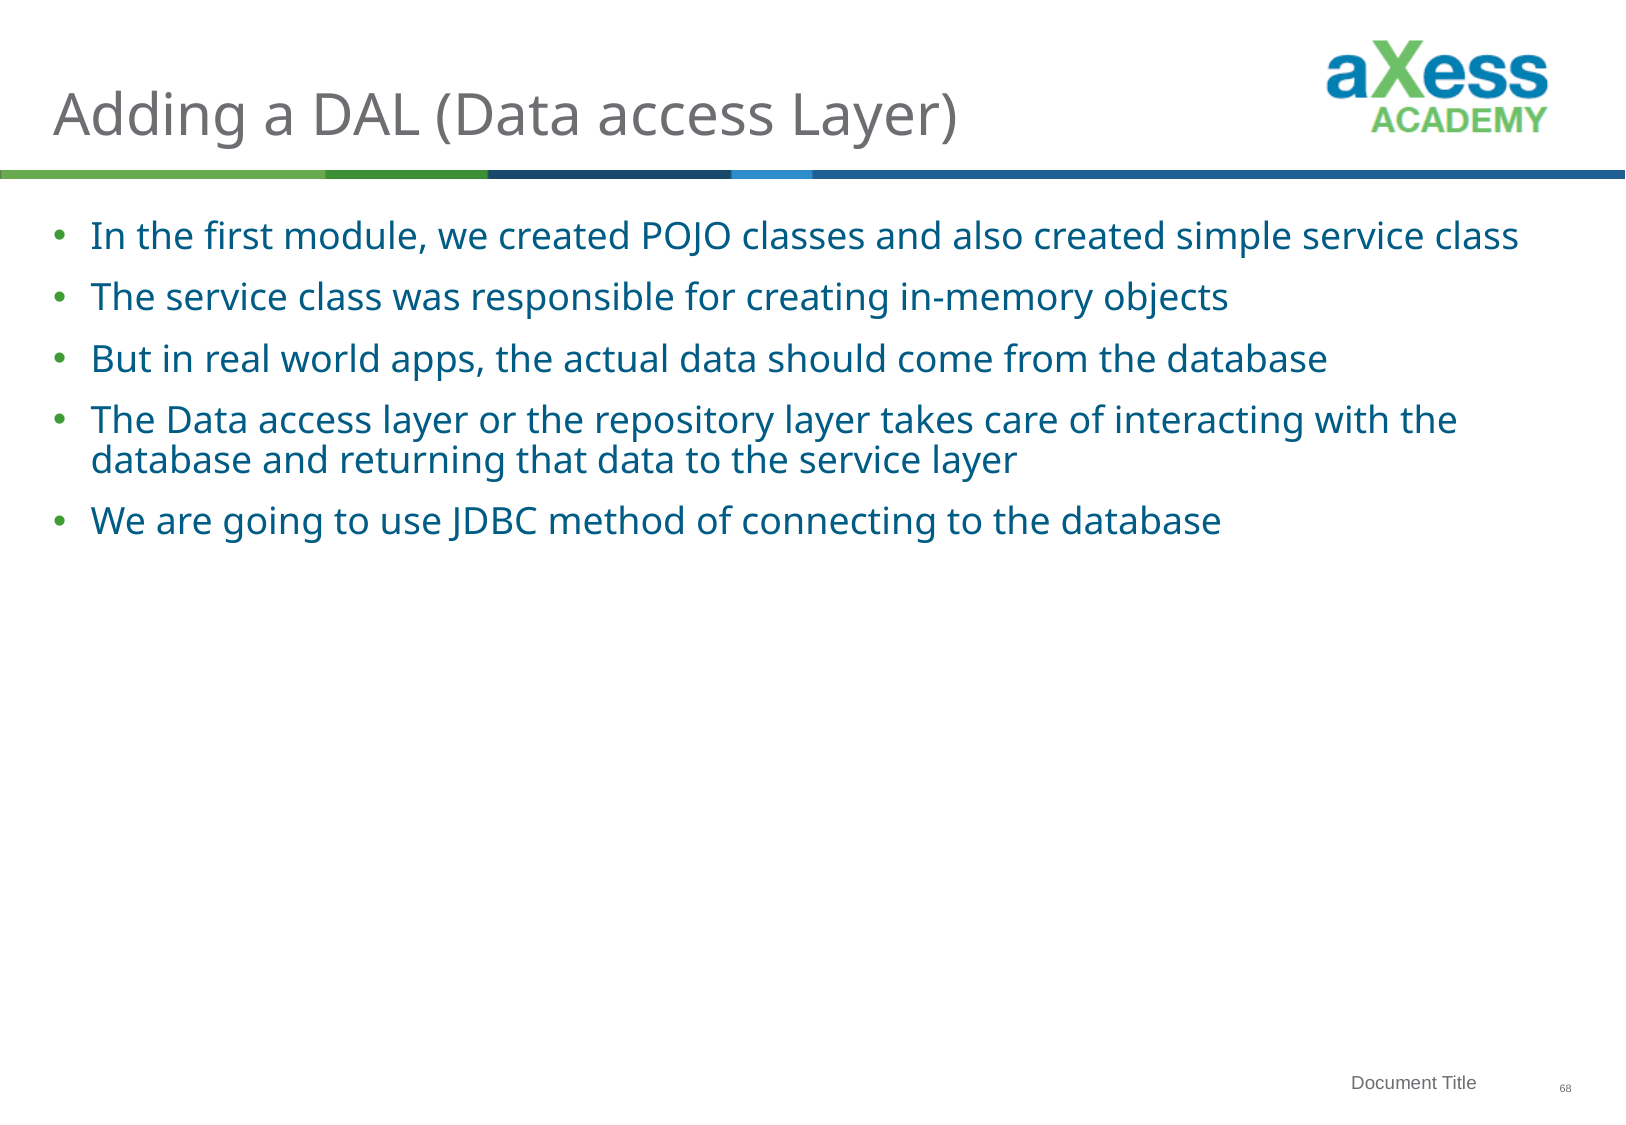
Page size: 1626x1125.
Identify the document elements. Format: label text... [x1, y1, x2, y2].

list In the first module, we created POJO classes and also created simple service class The service class was responsible for creating in-memory objects But in real world apps, the actual data should come from the database The Data access layer or the repository layer takes care of interacting with the database and returning that data to the service layer We are going to use JDBC method of connecting to the database [53, 217, 1573, 1013]
picture [1288, 30, 1574, 147]
picture [0, 170, 1625, 179]
title Adding a DAL (Data access Layer) [53, 32, 1573, 148]
